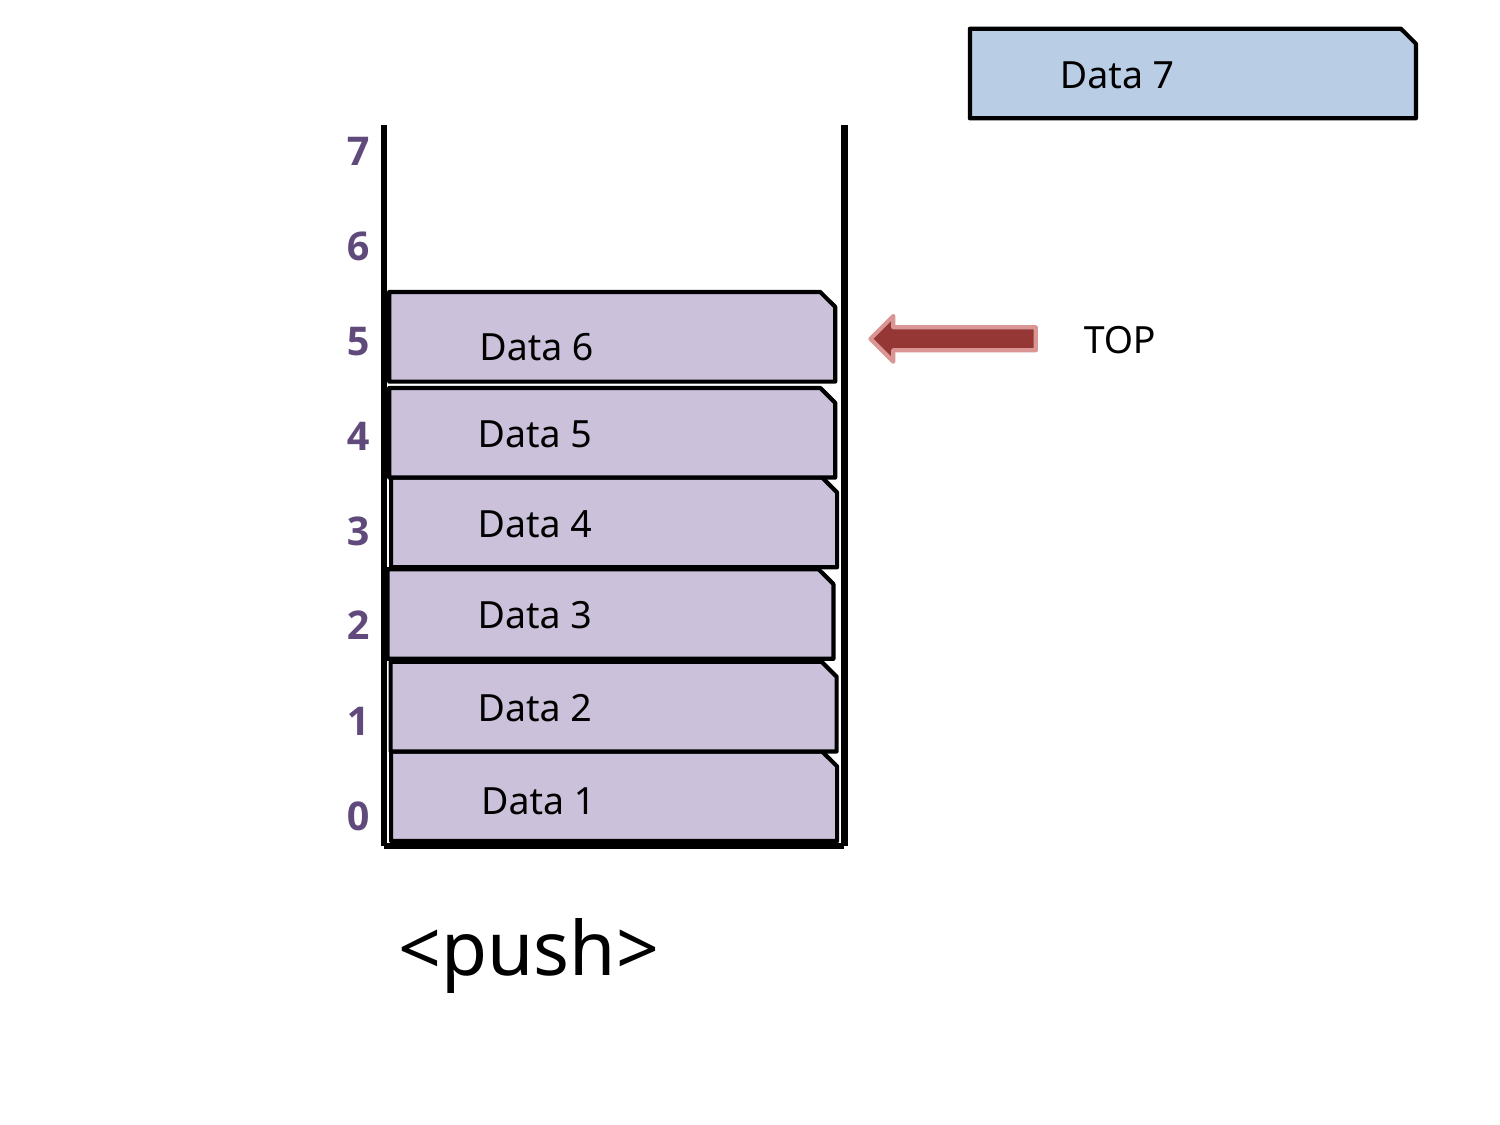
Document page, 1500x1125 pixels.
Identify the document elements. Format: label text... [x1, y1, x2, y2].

text_box [389, 385, 838, 480]
text_box Data 2 [462, 676, 759, 737]
text_box TOP [1068, 308, 1317, 369]
text_box 7 6 5 4 3 2 1 0 [332, 118, 380, 846]
text_box [868, 314, 1038, 364]
text_box Data 5 [462, 402, 759, 463]
text_box [389, 569, 836, 661]
text_box <push> [383, 893, 833, 998]
text_box Data 1 [466, 769, 762, 830]
text_box [389, 480, 840, 570]
text_box [389, 661, 839, 754]
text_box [969, 28, 1417, 119]
text_box Data 6 [464, 315, 760, 376]
text_box [389, 754, 840, 844]
text_box Data 3 [462, 583, 759, 644]
text_box [389, 289, 838, 384]
text_box Data 4 [462, 492, 759, 552]
